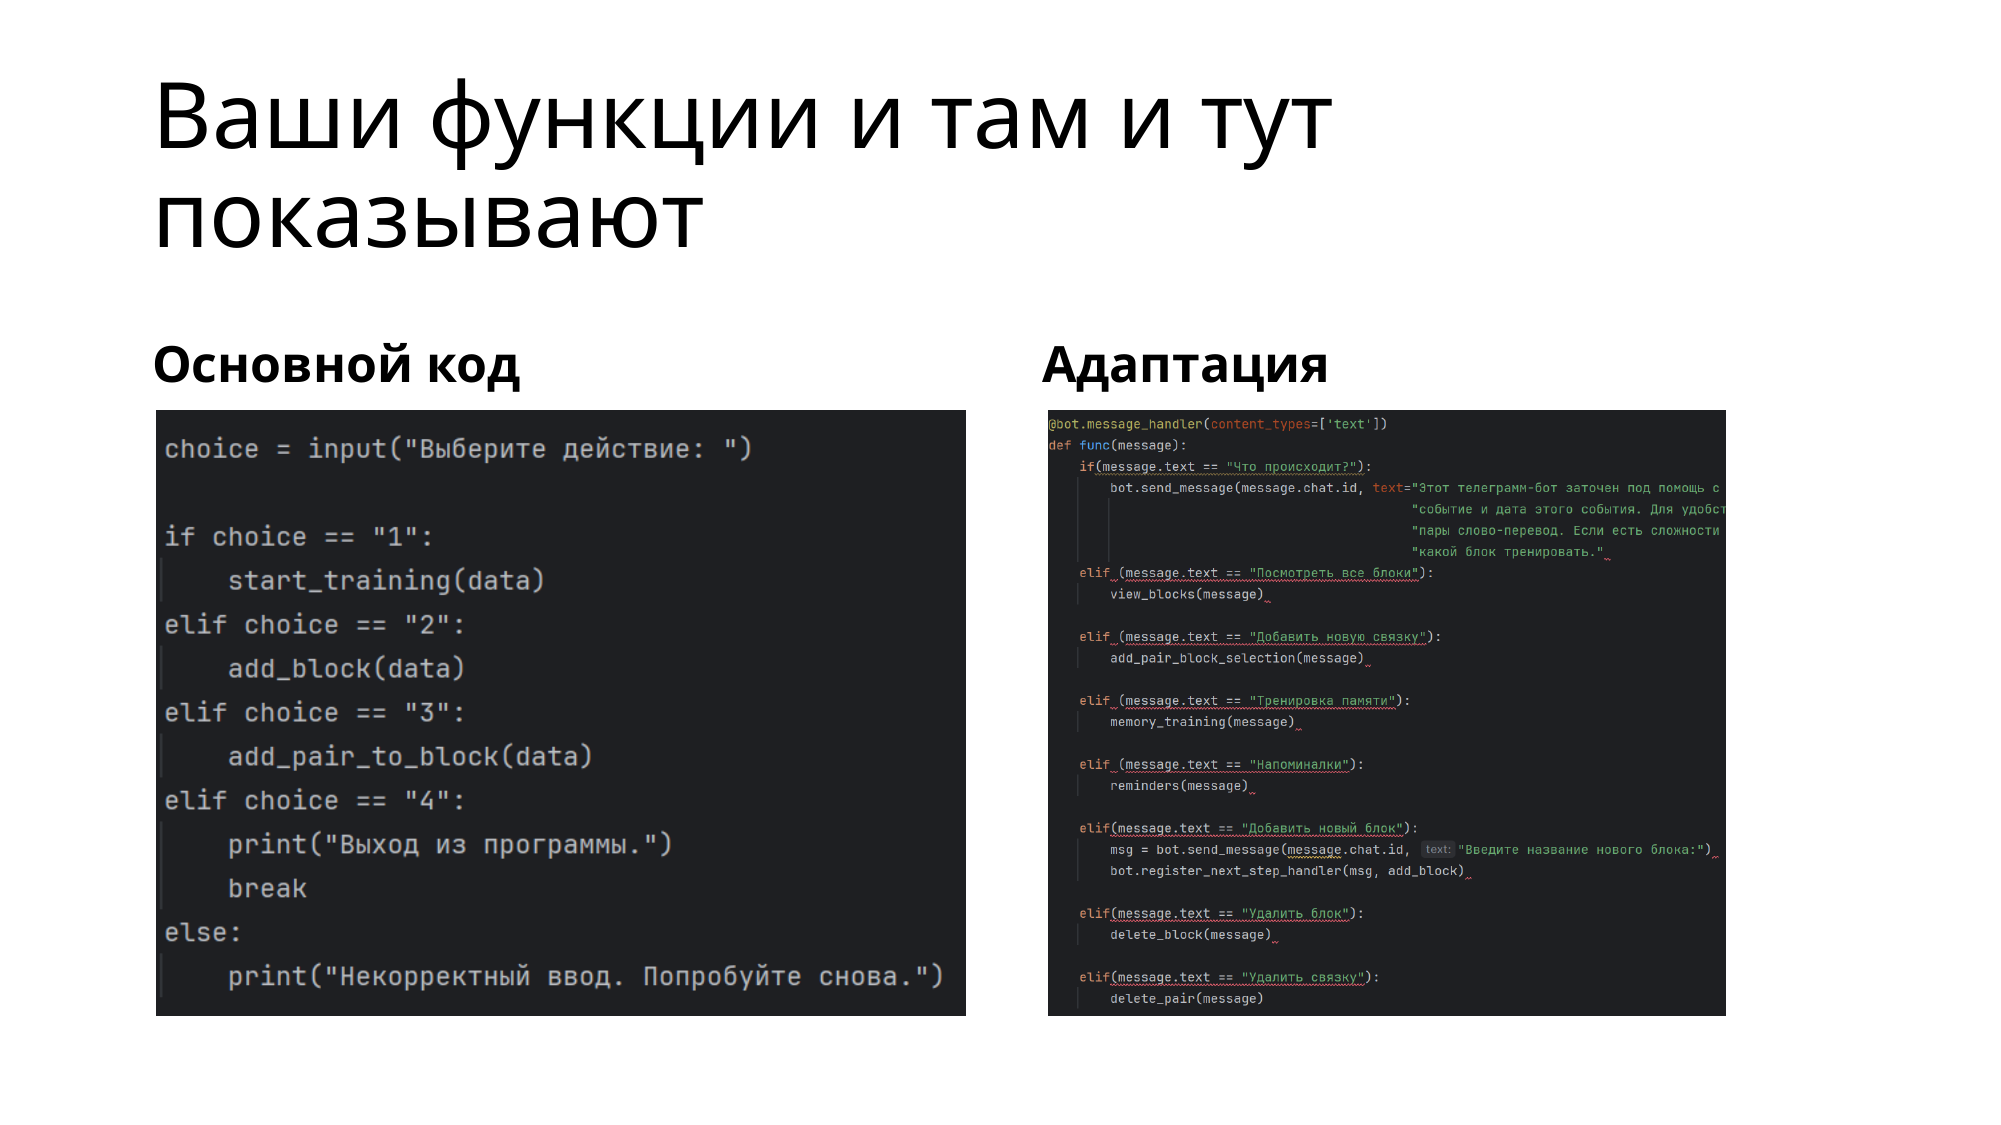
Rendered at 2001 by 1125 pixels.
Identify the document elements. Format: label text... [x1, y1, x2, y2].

list Адаптация [1027, 266, 1878, 402]
title Ваши функции и там и тут показывают [137, 59, 1863, 278]
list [1047, 410, 1727, 1016]
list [155, 410, 966, 1016]
list Основной код [137, 266, 984, 402]
